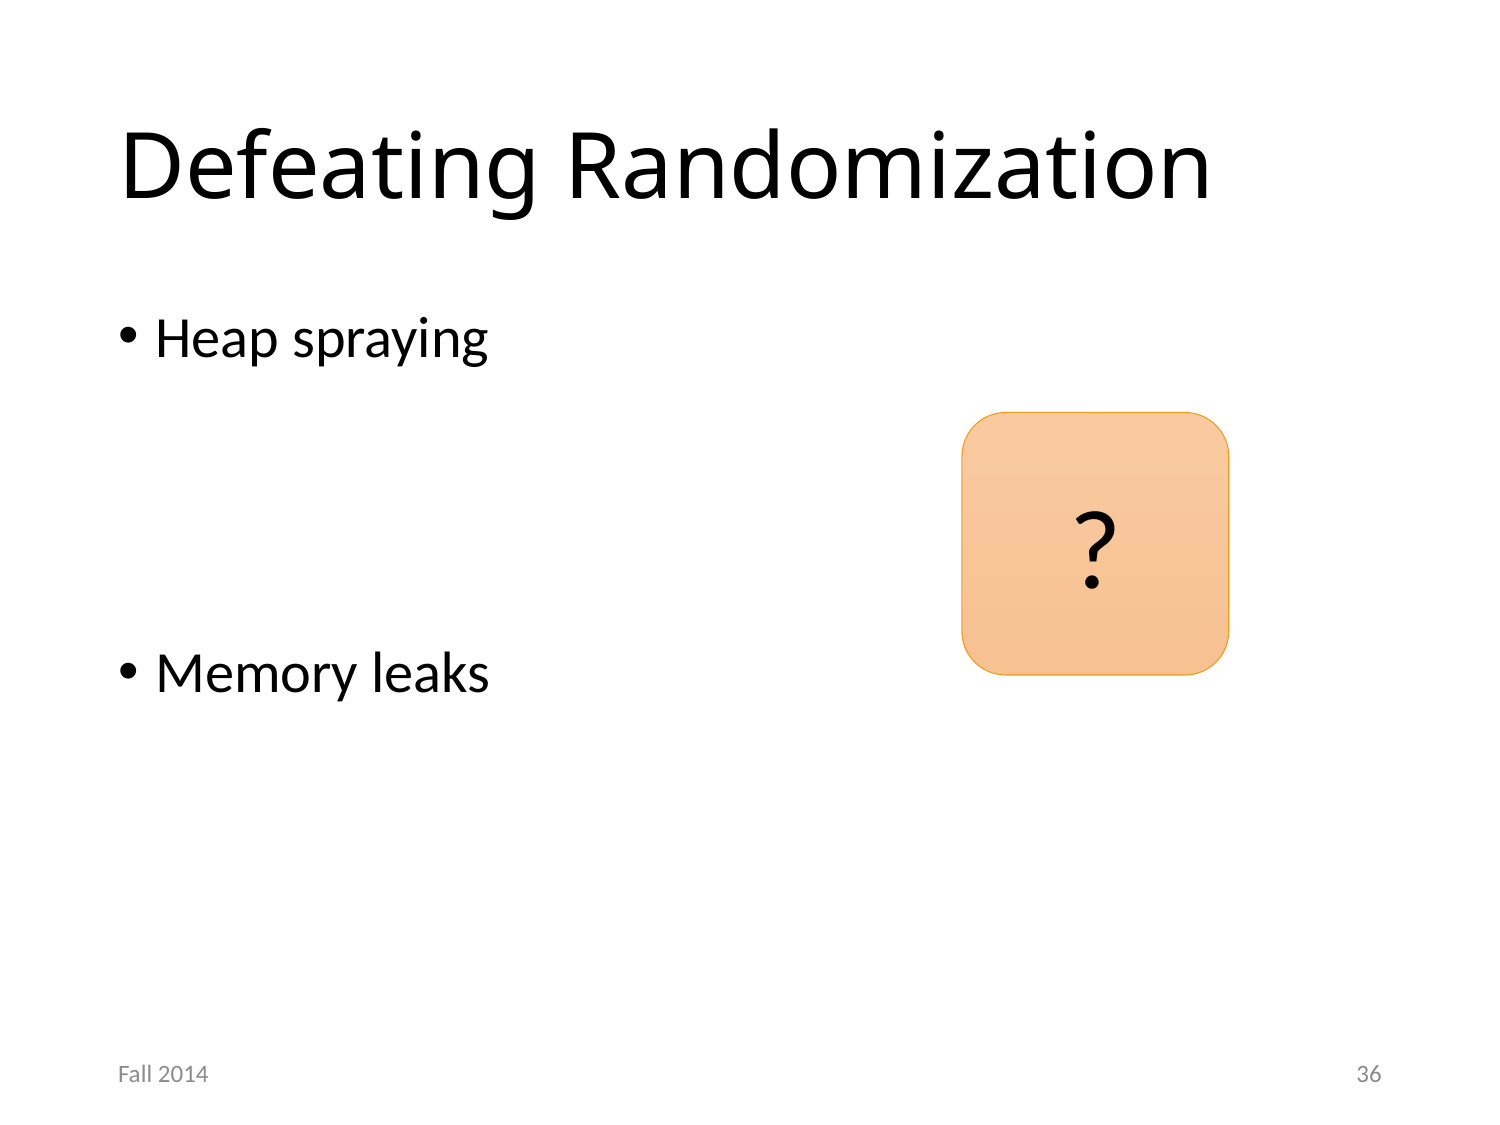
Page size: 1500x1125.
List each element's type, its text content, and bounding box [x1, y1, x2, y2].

list Heap spraying Memory leaks [103, 299, 1397, 1014]
title Defeating Randomization [103, 59, 1397, 278]
text_box ? [961, 411, 1230, 676]
slide_number 36 [1059, 1042, 1397, 1103]
slide_number Fall 2014 [103, 1042, 441, 1103]
